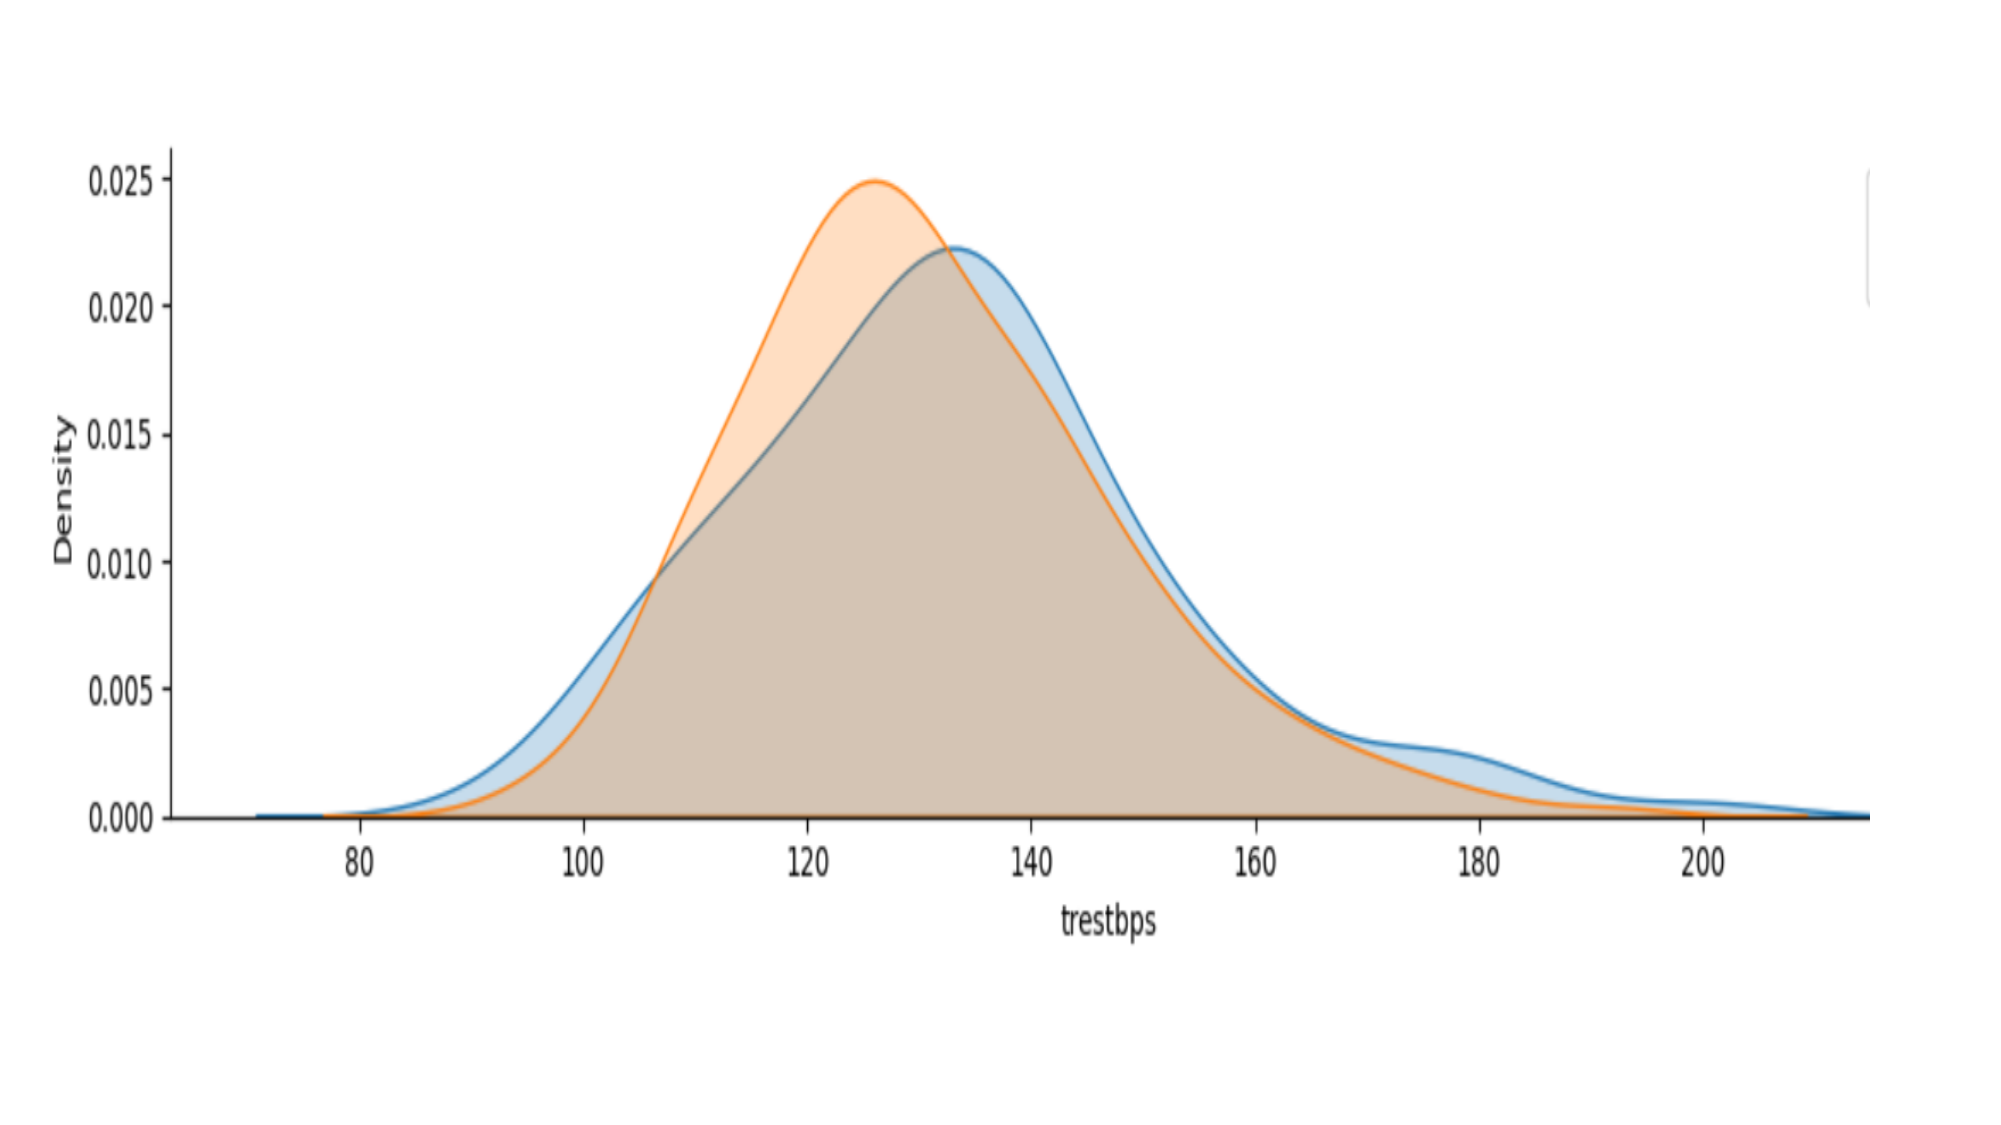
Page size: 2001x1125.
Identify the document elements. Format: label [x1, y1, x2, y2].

picture [40, 125, 1870, 958]
